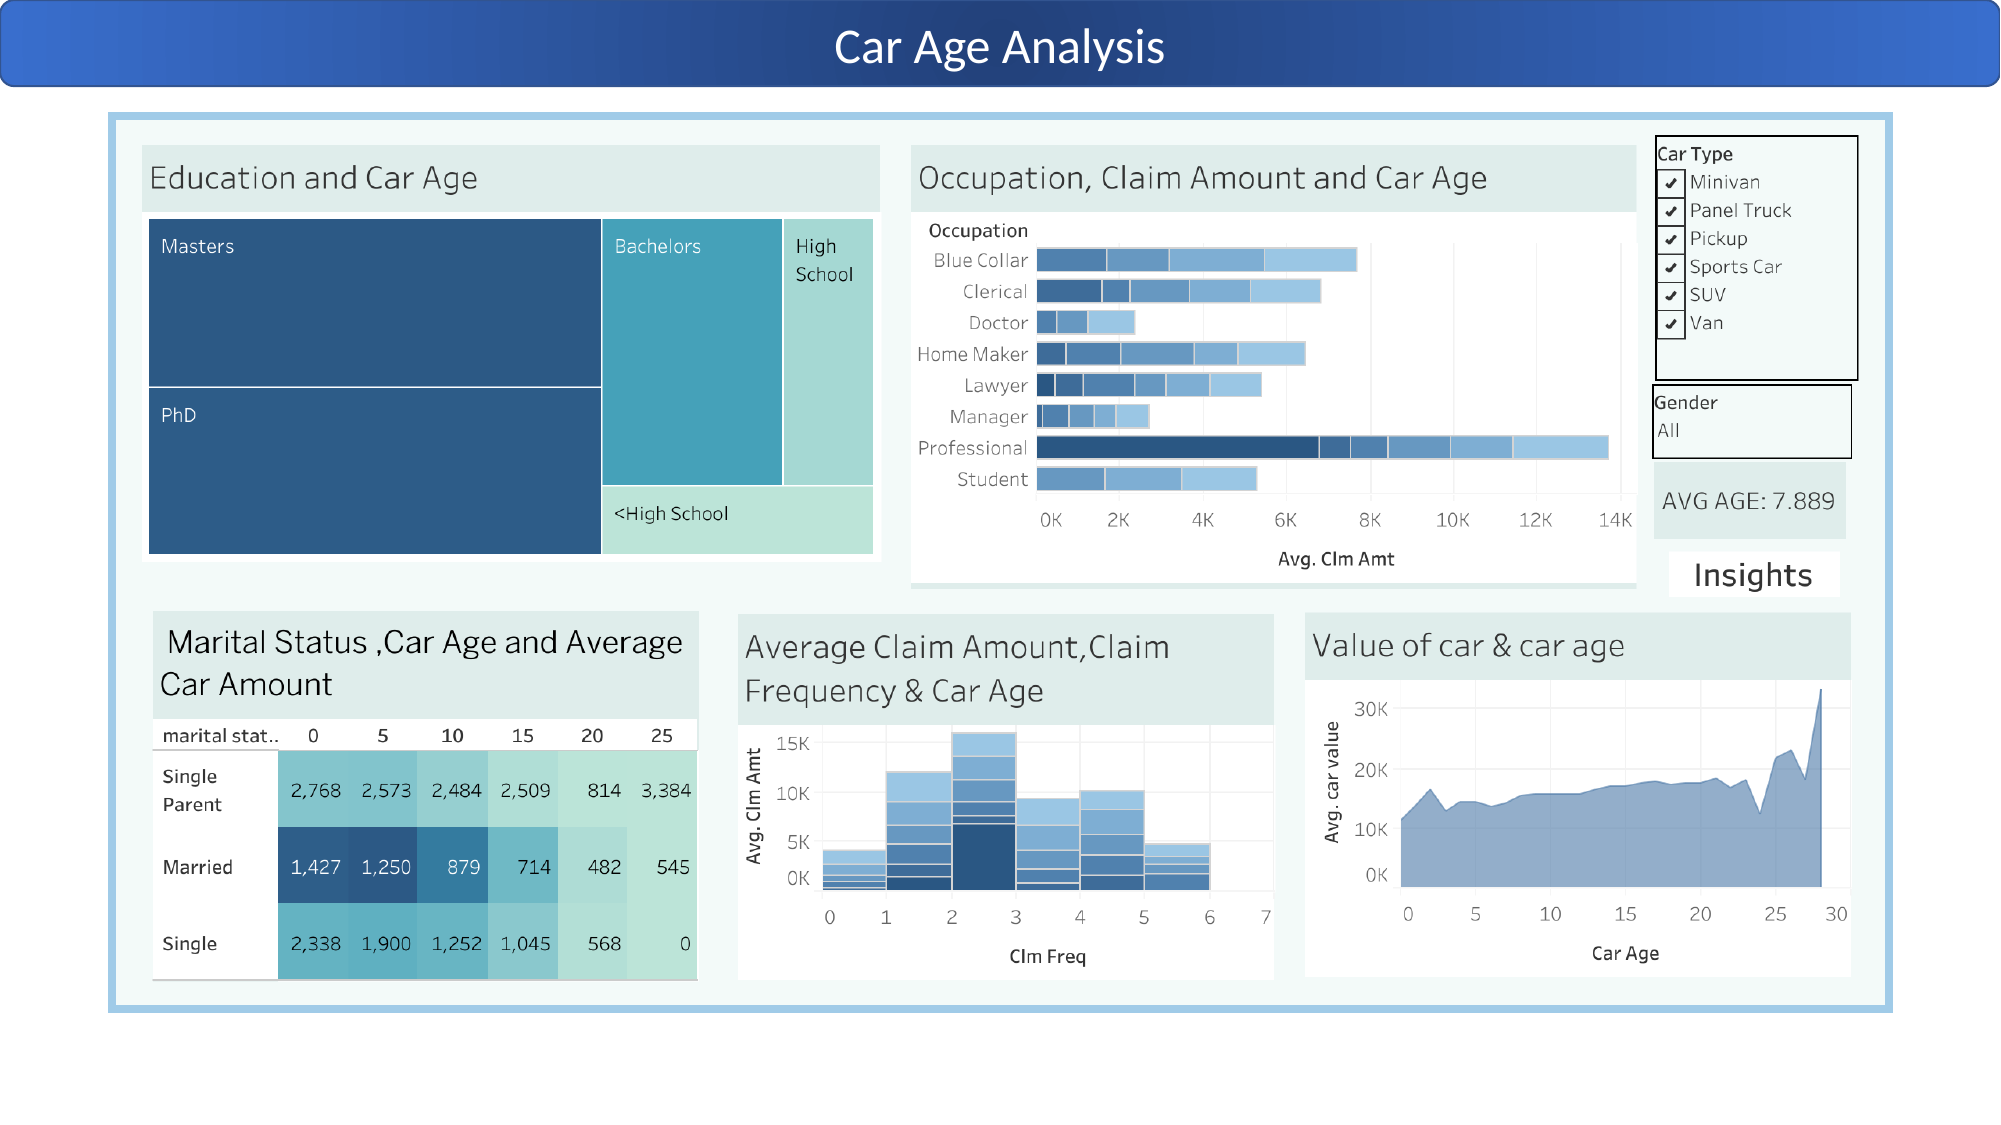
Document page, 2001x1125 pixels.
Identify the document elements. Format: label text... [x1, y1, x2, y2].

picture [95, 99, 1905, 1025]
text_box Car Age Analysis [0, 0, 2000, 88]
